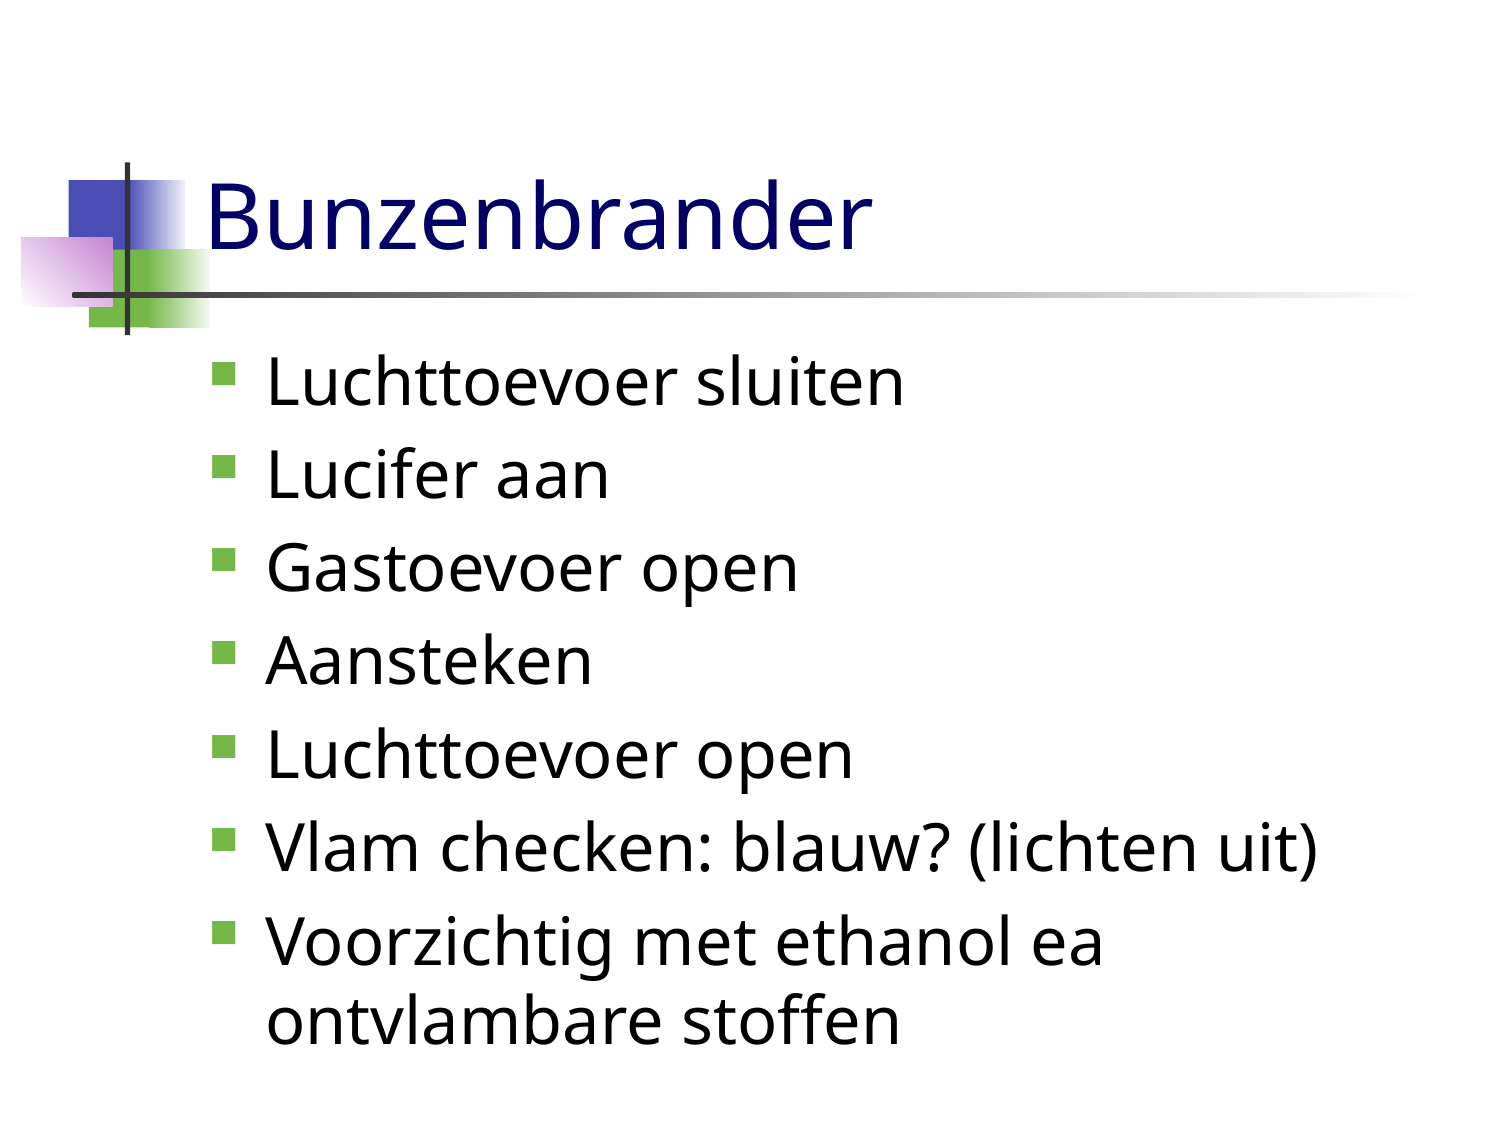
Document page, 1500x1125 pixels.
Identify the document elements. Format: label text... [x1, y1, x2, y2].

list Luchttoevoer sluiten Lucifer aan Gastoevoer open Aansteken Luchttoevoer open Vlam checken: blauw? (lichten uit) Voorzichtig met ethanol ea ontvlambare stoffen [193, 331, 1469, 1006]
title Bunzenbrander [188, 35, 1468, 275]
